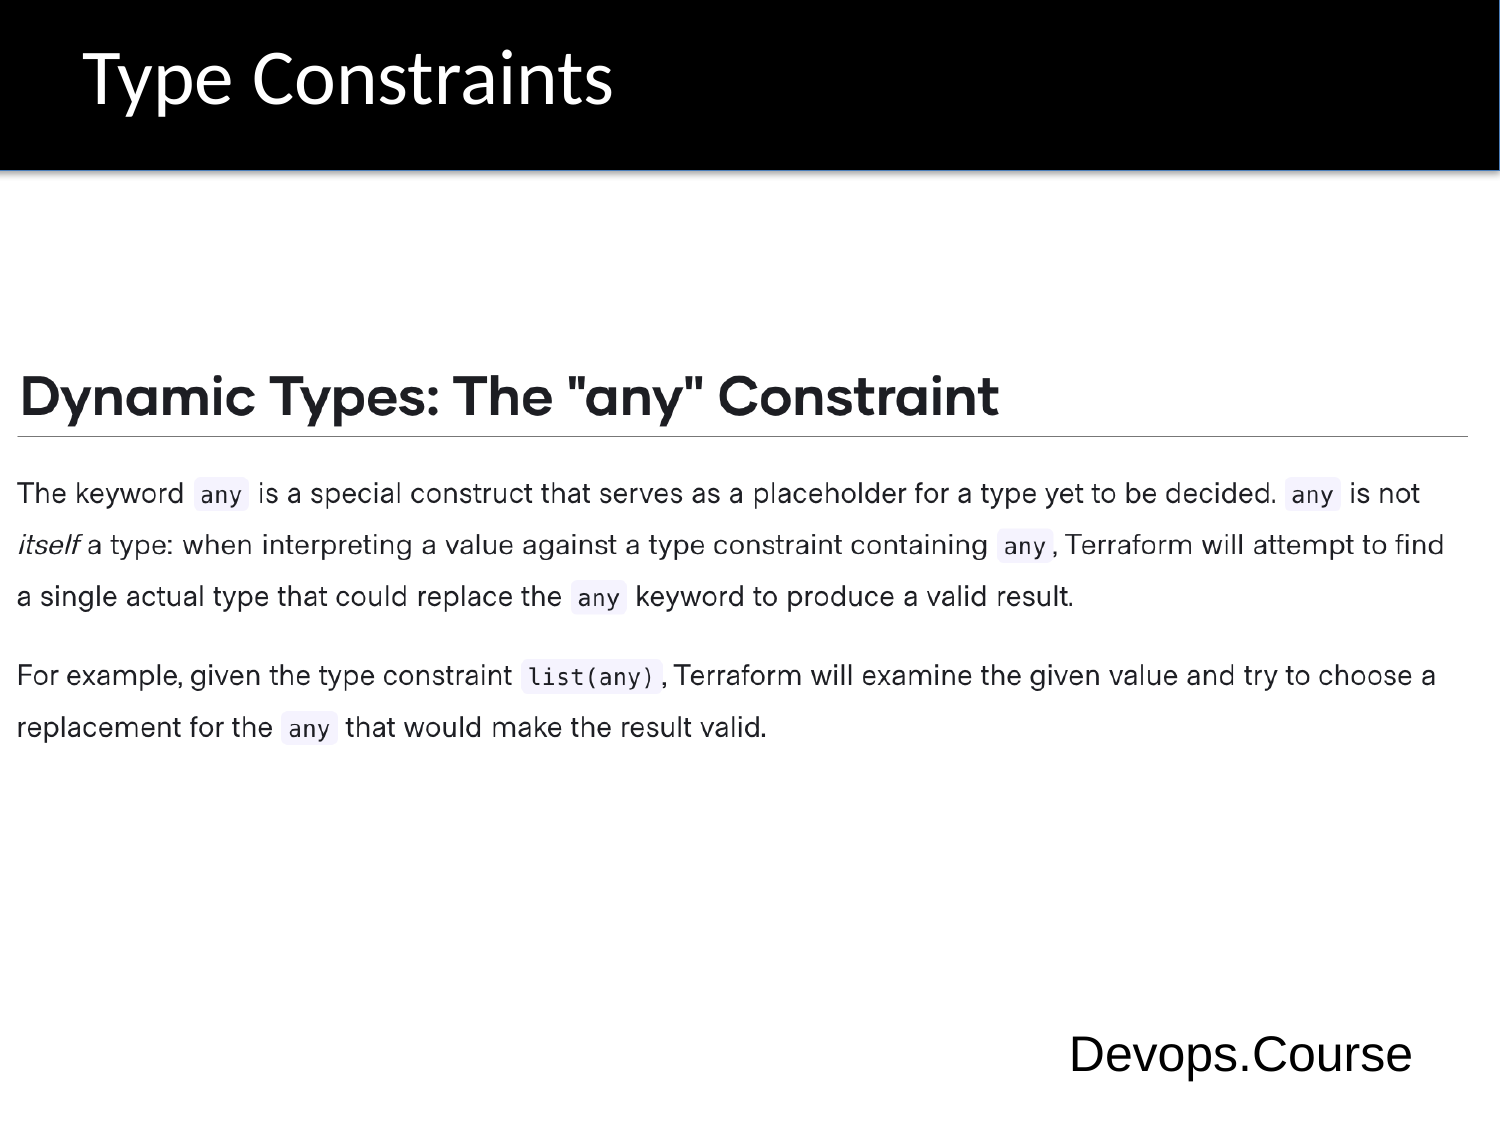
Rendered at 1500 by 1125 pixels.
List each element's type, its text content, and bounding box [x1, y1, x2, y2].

title Type Constraints [74, 18, 1426, 129]
text_box Devops.Course [991, 1013, 1491, 1101]
picture [0, 351, 1500, 774]
text_box [0, 0, 1500, 171]
